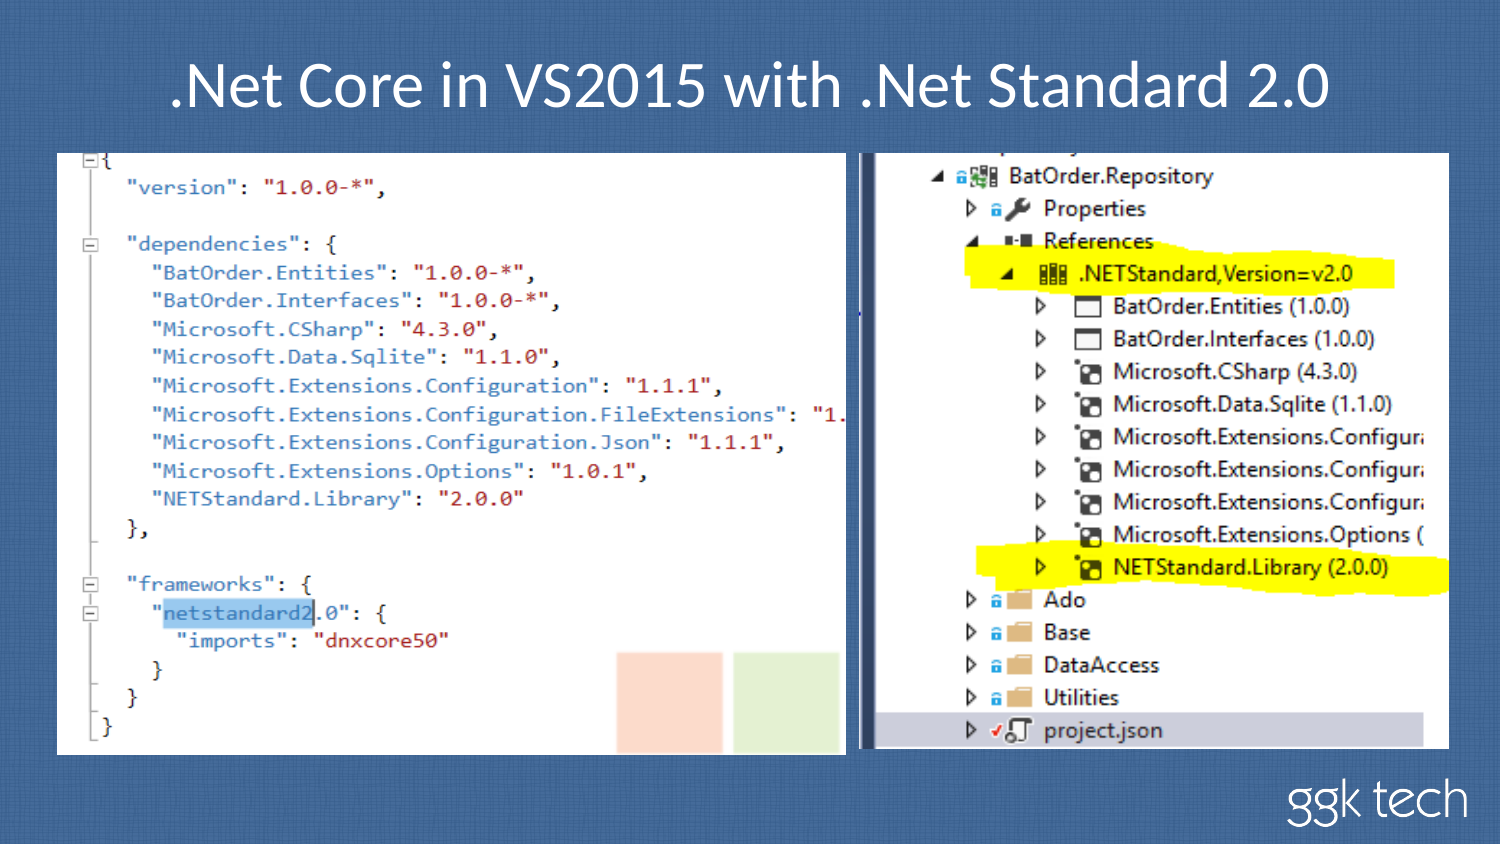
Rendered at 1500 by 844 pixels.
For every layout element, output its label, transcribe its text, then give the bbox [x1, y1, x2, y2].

title .Net Core in VS2015 with .Net Standard 2.0 [51, 31, 1449, 136]
picture [0, 0, 1500, 844]
